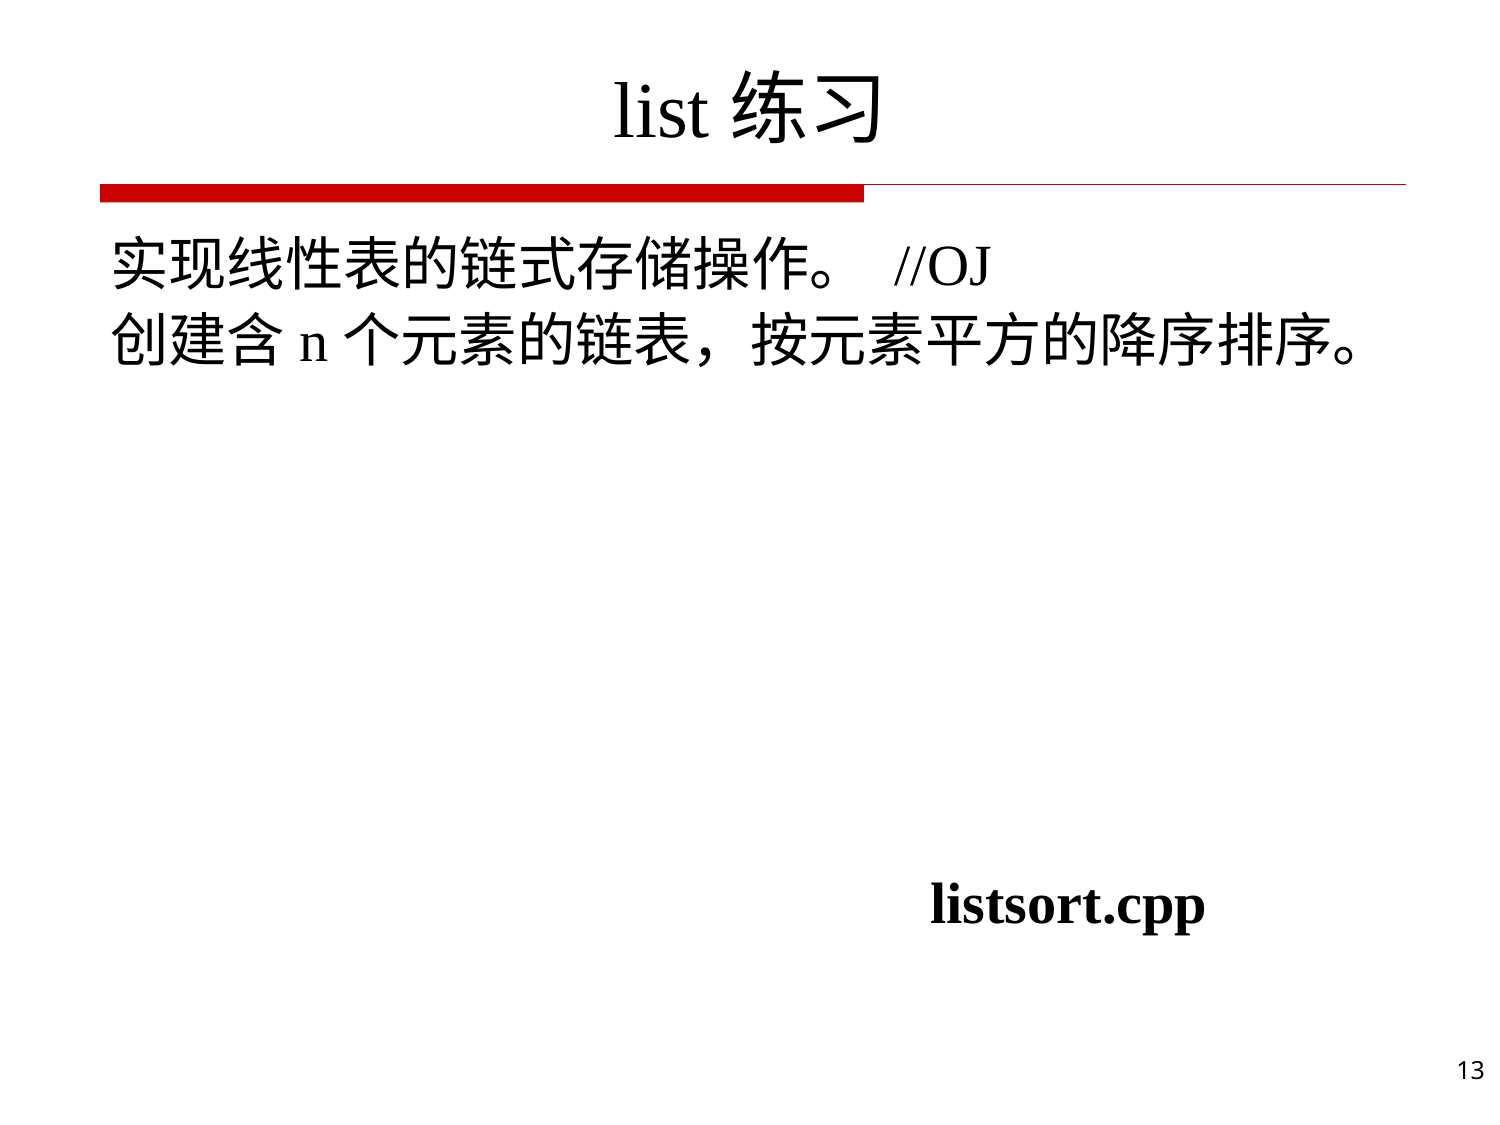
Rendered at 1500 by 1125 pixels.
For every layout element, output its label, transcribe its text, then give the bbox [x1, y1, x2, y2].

title list练习 [94, 50, 1407, 161]
text_box listsort.cpp [915, 857, 1407, 943]
footer 13 [1179, 1046, 1500, 1125]
list 实现线性表的链式存储操作。 //OJ 创建含n个元素的链表，按元素平方的降序排序。 [29, 219, 1436, 331]
